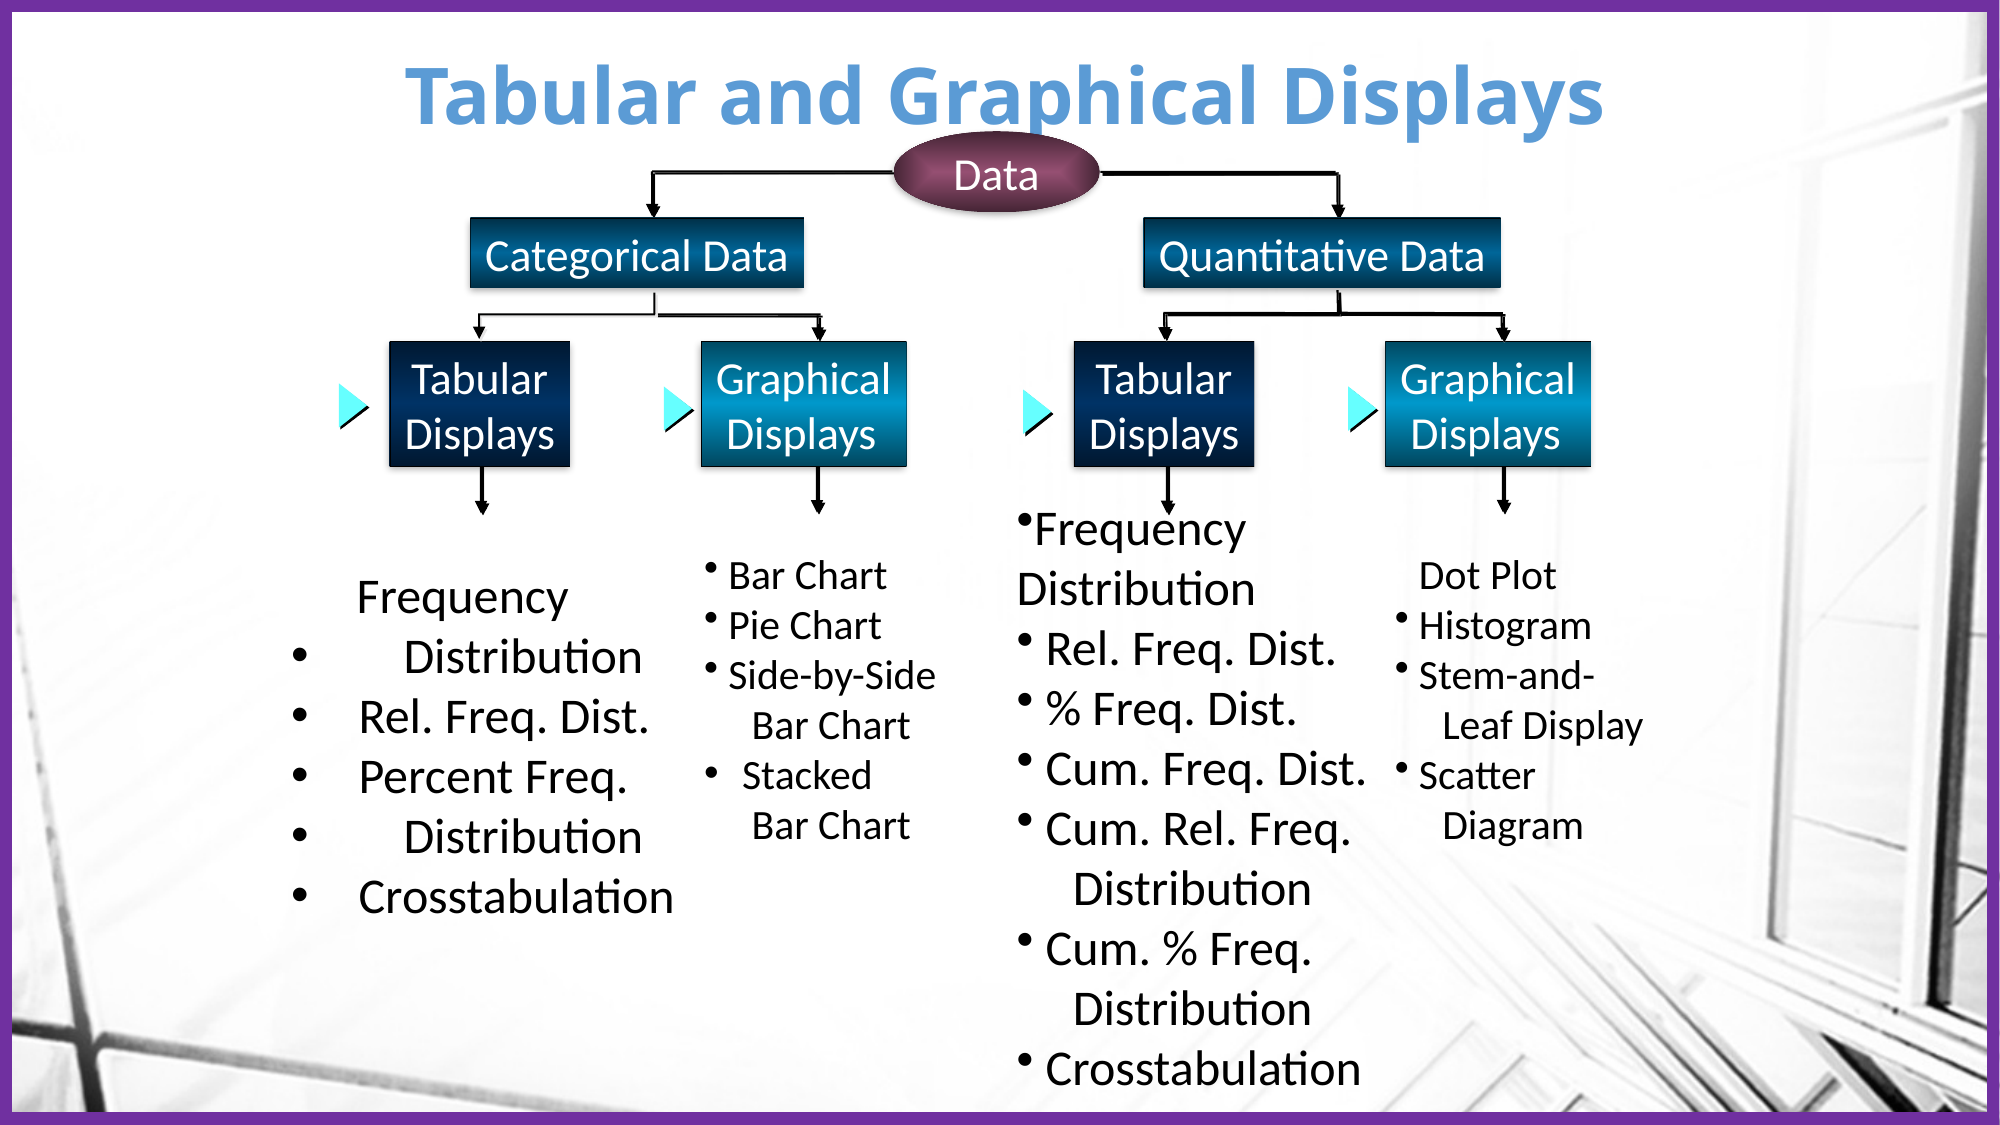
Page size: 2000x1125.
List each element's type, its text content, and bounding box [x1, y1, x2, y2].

text_box [1496, 475, 1510, 506]
picture [12, 12, 1987, 1112]
text_box [810, 475, 824, 506]
text_box [1349, 388, 1375, 429]
text_box [474, 475, 488, 506]
text_box Bar Chart Pie Chart Side-by-Side Bar Chart Stacked Bar Chart [689, 506, 994, 889]
text_box Frequency Distribution Rel. Freq. Dist. Percent Freq. Distribution Crosstabulation [276, 506, 681, 982]
text_box Tabular Displays [1073, 341, 1255, 467]
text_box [1163, 289, 1340, 340]
text_box Dot Plot Histogram Stem-and- Leaf Display Scatter Diagram [1380, 506, 1677, 889]
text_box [651, 171, 893, 217]
text_box Quantitative Data [1143, 217, 1501, 288]
text_box Graphical Displays [701, 341, 907, 467]
title Tabular and Graphical Displays [384, 47, 1625, 157]
text_box [1024, 391, 1050, 432]
text_box [339, 385, 366, 426]
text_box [1100, 171, 1338, 218]
text_box [664, 388, 691, 429]
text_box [656, 314, 821, 340]
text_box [1338, 312, 1503, 341]
text_box Tabular Displays [389, 341, 570, 467]
text_box Data [893, 131, 1100, 213]
text_box Frequency Distribution Rel. Freq. Dist. % Freq. Dist. Cum. Freq. Dist. Cum. Rel. Freq. Distribution Cum. % Freq. Distribution Crosstabulation [1001, 467, 1385, 1064]
text_box Graphical Displays [1385, 341, 1591, 467]
text_box Categorical Data [470, 217, 804, 288]
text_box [478, 292, 656, 340]
